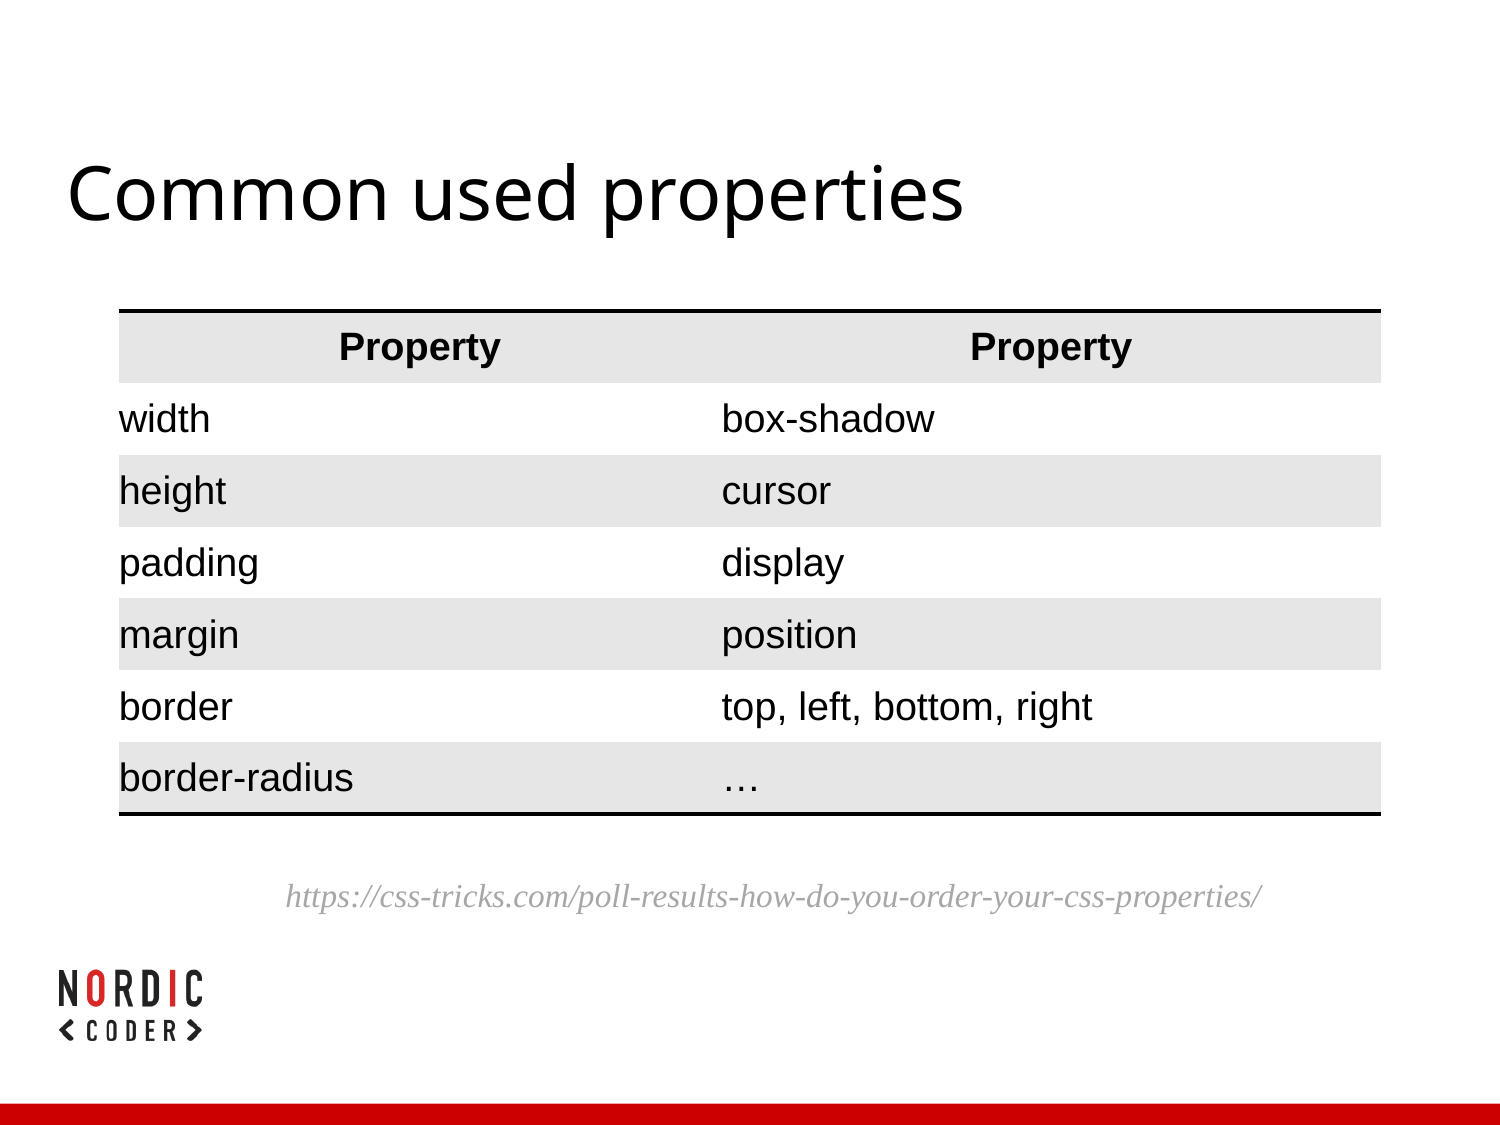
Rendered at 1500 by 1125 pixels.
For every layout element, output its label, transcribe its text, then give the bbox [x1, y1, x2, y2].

title Common used properties [50, 68, 1450, 252]
table_cell … [722, 742, 1381, 812]
table_cell margin [119, 598, 722, 670]
text_box https://css-tricks.com/poll-results-how-do-you-order-your-css-properties/ [285, 874, 1263, 914]
table_cell height [119, 455, 722, 527]
table_cell top, left, bottom, right [722, 670, 1381, 742]
table_cell border [119, 670, 722, 742]
table_cell box-shadow [722, 383, 1381, 455]
table_header Property [722, 313, 1381, 383]
table_cell border-radius [119, 742, 722, 812]
picture [50, 968, 209, 1041]
table_header Property [119, 313, 722, 383]
table_cell cursor [722, 455, 1381, 527]
table_cell position [722, 598, 1381, 670]
table_cell width [119, 383, 722, 455]
table_cell display [722, 527, 1381, 598]
table_cell padding [119, 527, 722, 598]
